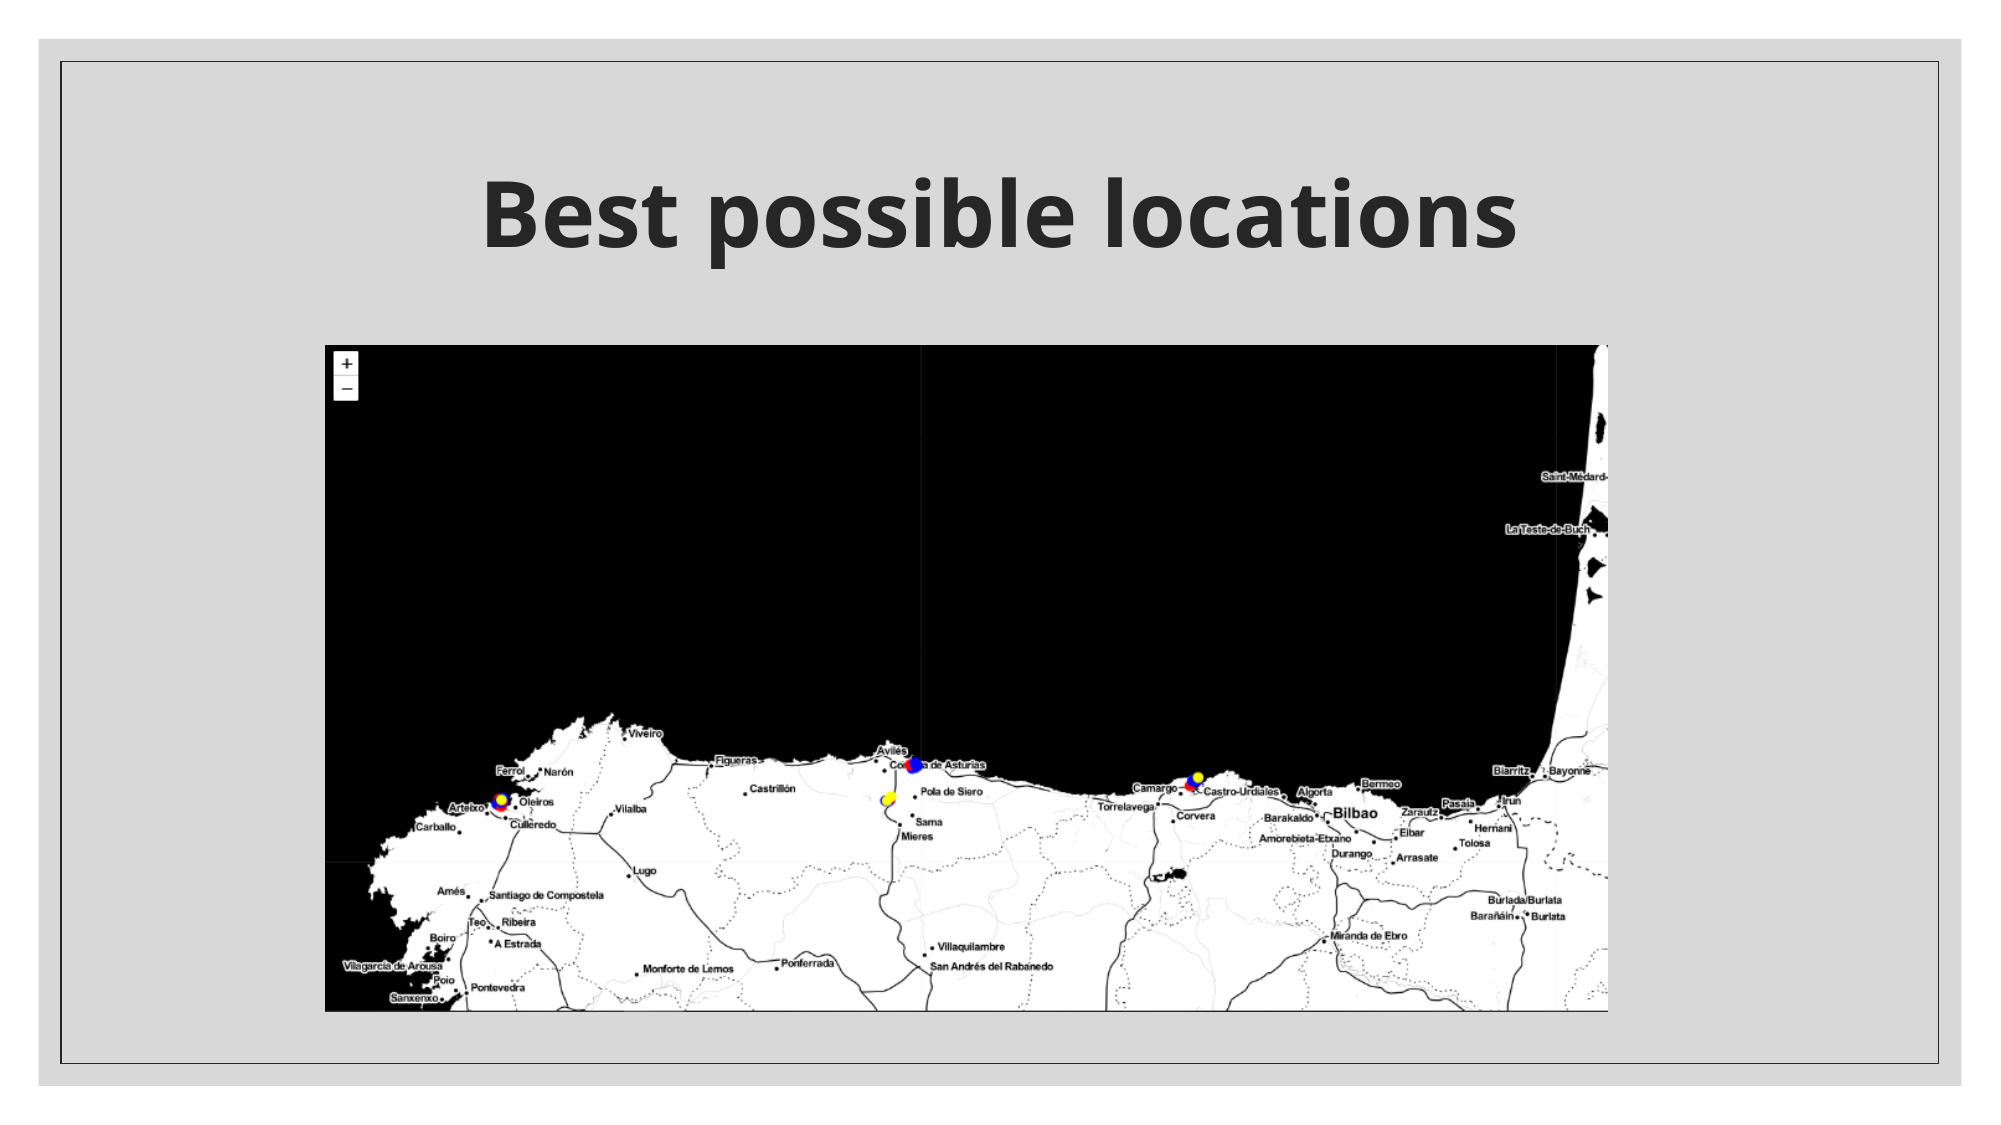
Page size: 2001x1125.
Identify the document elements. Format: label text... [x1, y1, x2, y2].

title Best possible locations [174, 105, 1825, 331]
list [325, 345, 1608, 1012]
